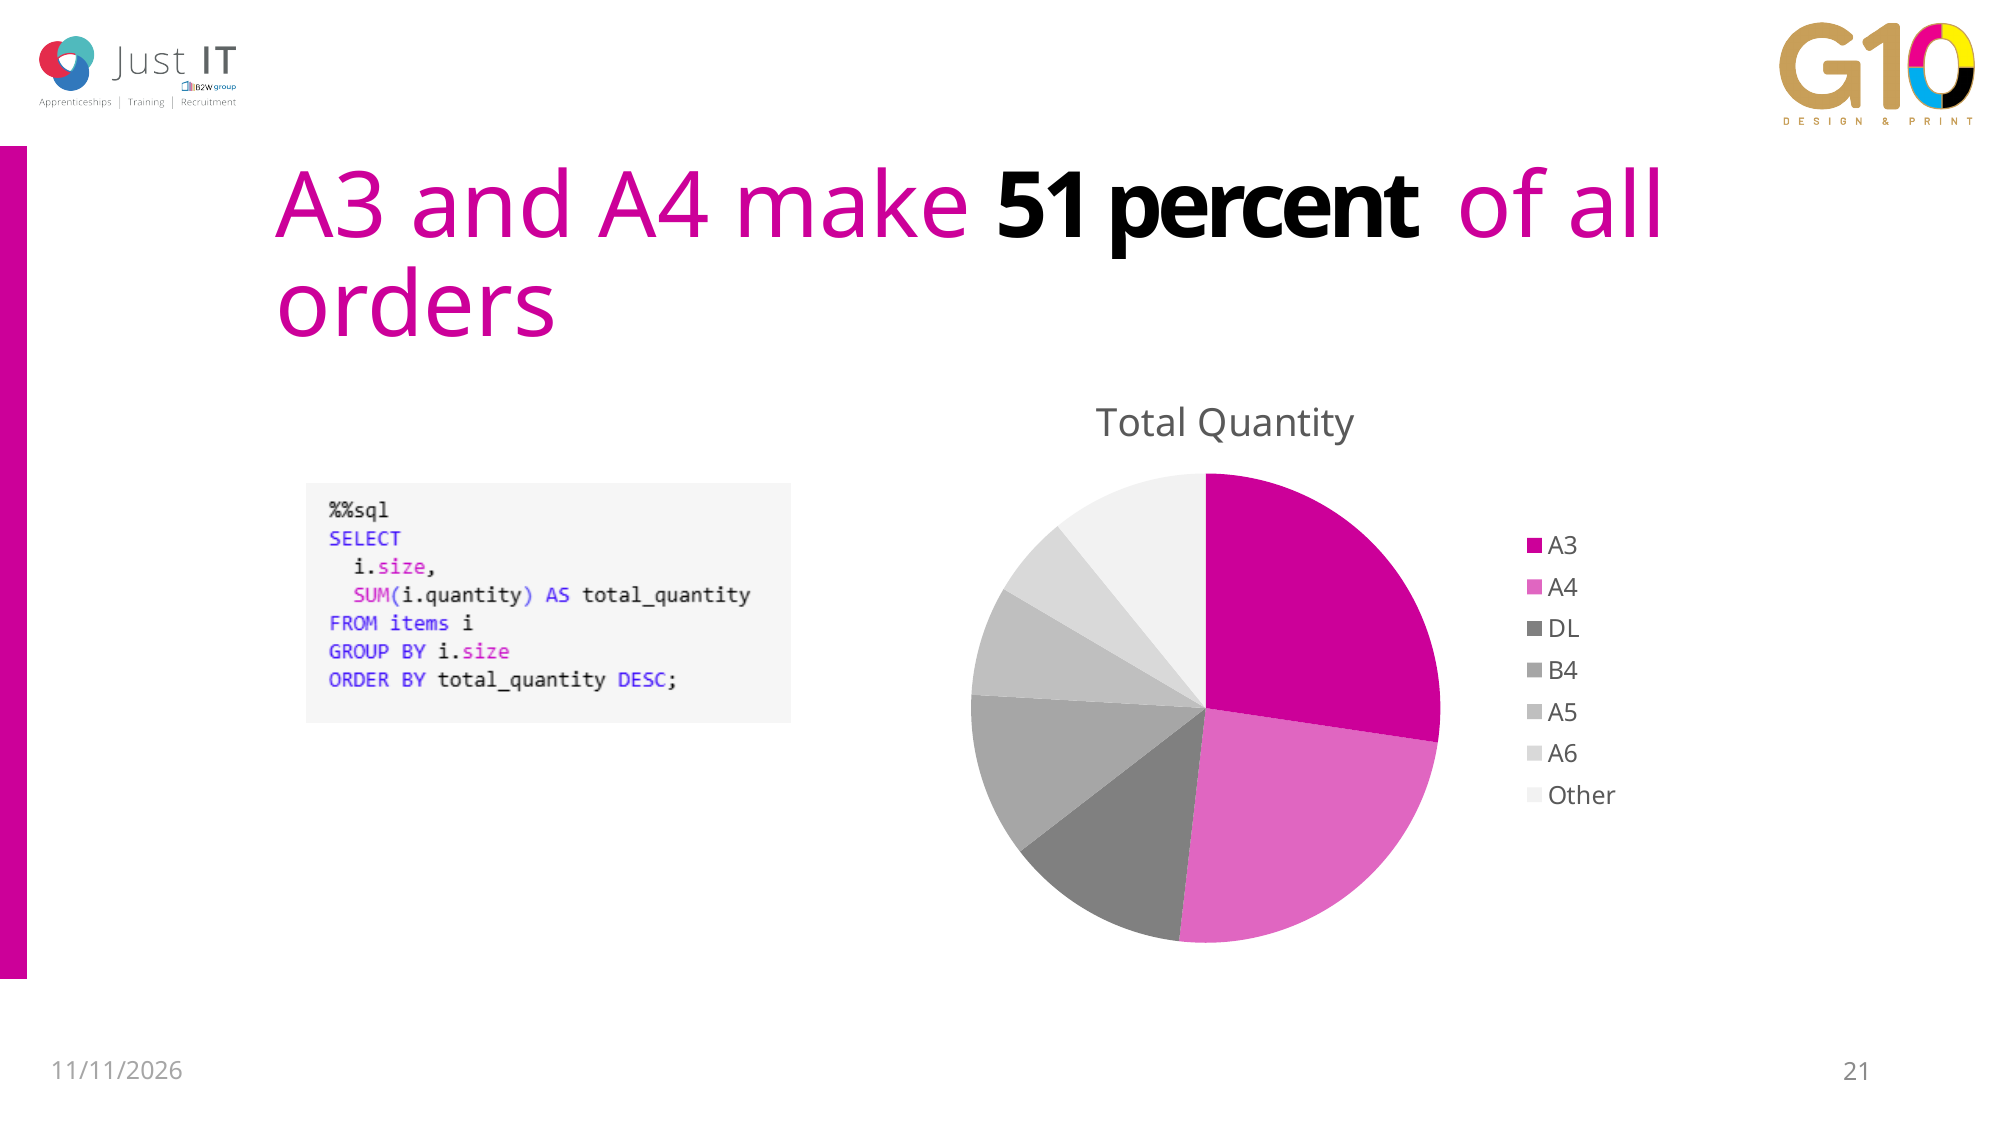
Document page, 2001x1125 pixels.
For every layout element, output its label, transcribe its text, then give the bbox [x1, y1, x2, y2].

picture [306, 483, 790, 723]
chart [790, 365, 1740, 955]
picture [39, 36, 236, 109]
picture [1779, 22, 1975, 125]
slide_number 21 [1436, 1042, 1887, 1103]
title A3 and A4 make 51 percent of all orders [260, 148, 1986, 366]
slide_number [35, 1041, 486, 1102]
text_box [0, 146, 27, 979]
